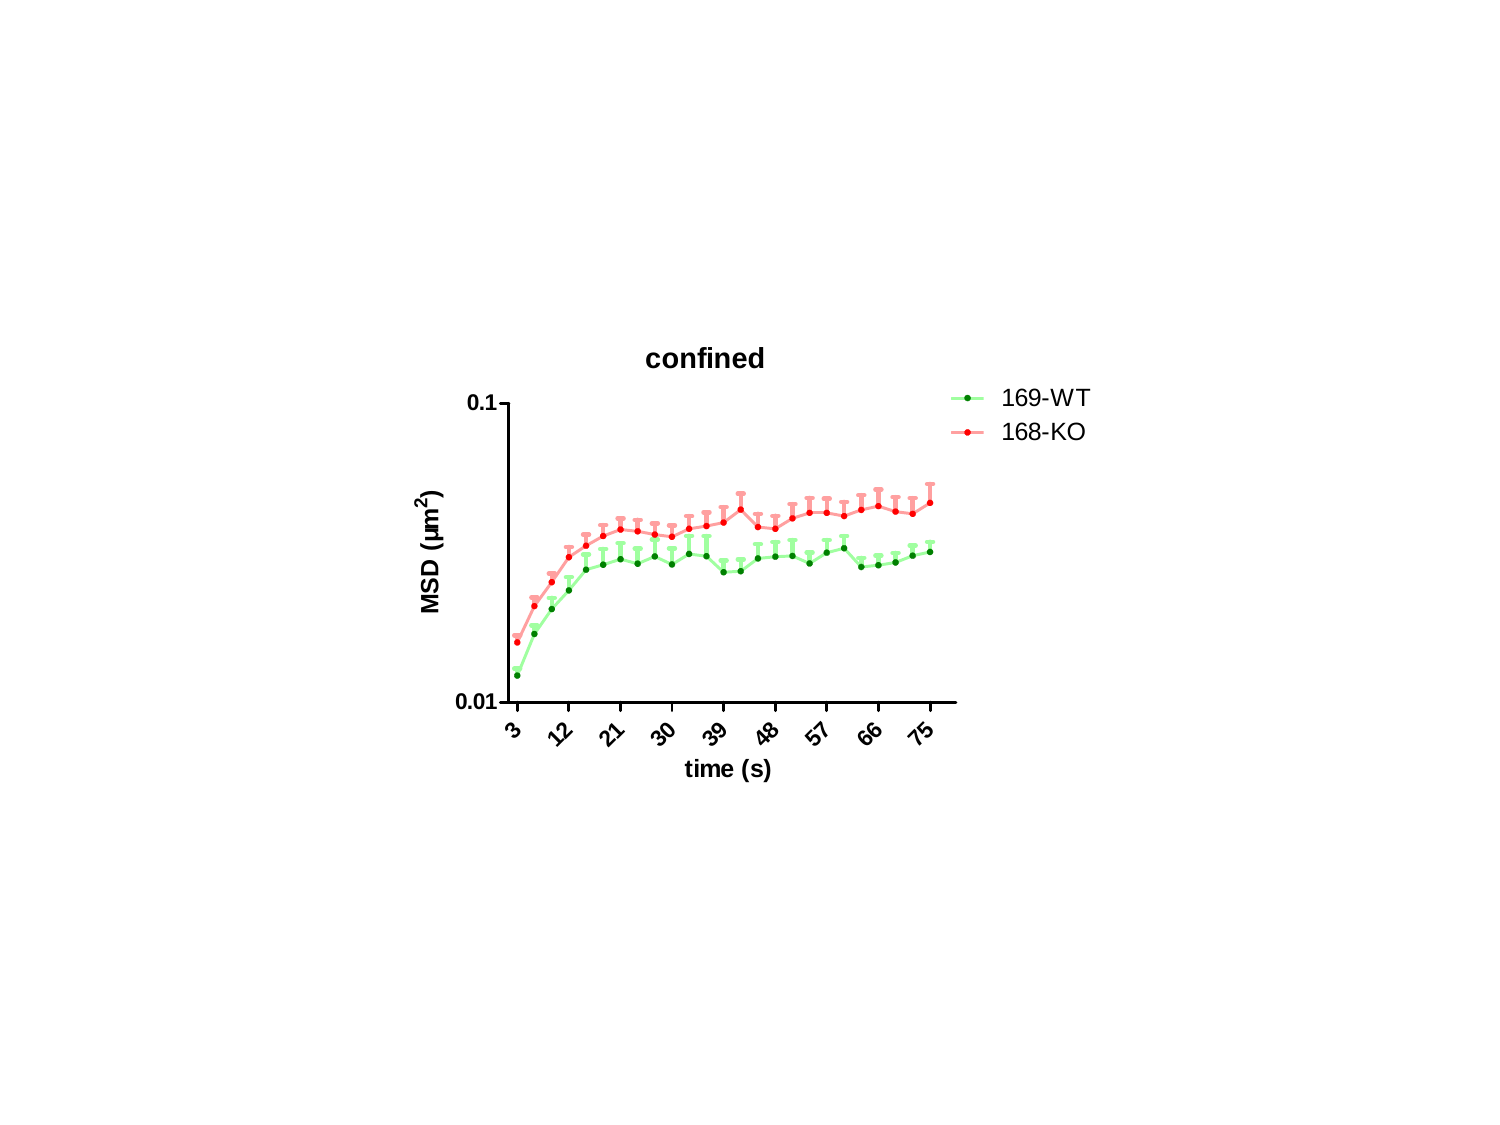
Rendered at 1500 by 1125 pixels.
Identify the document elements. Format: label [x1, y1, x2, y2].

text_box [389, 320, 1111, 805]
